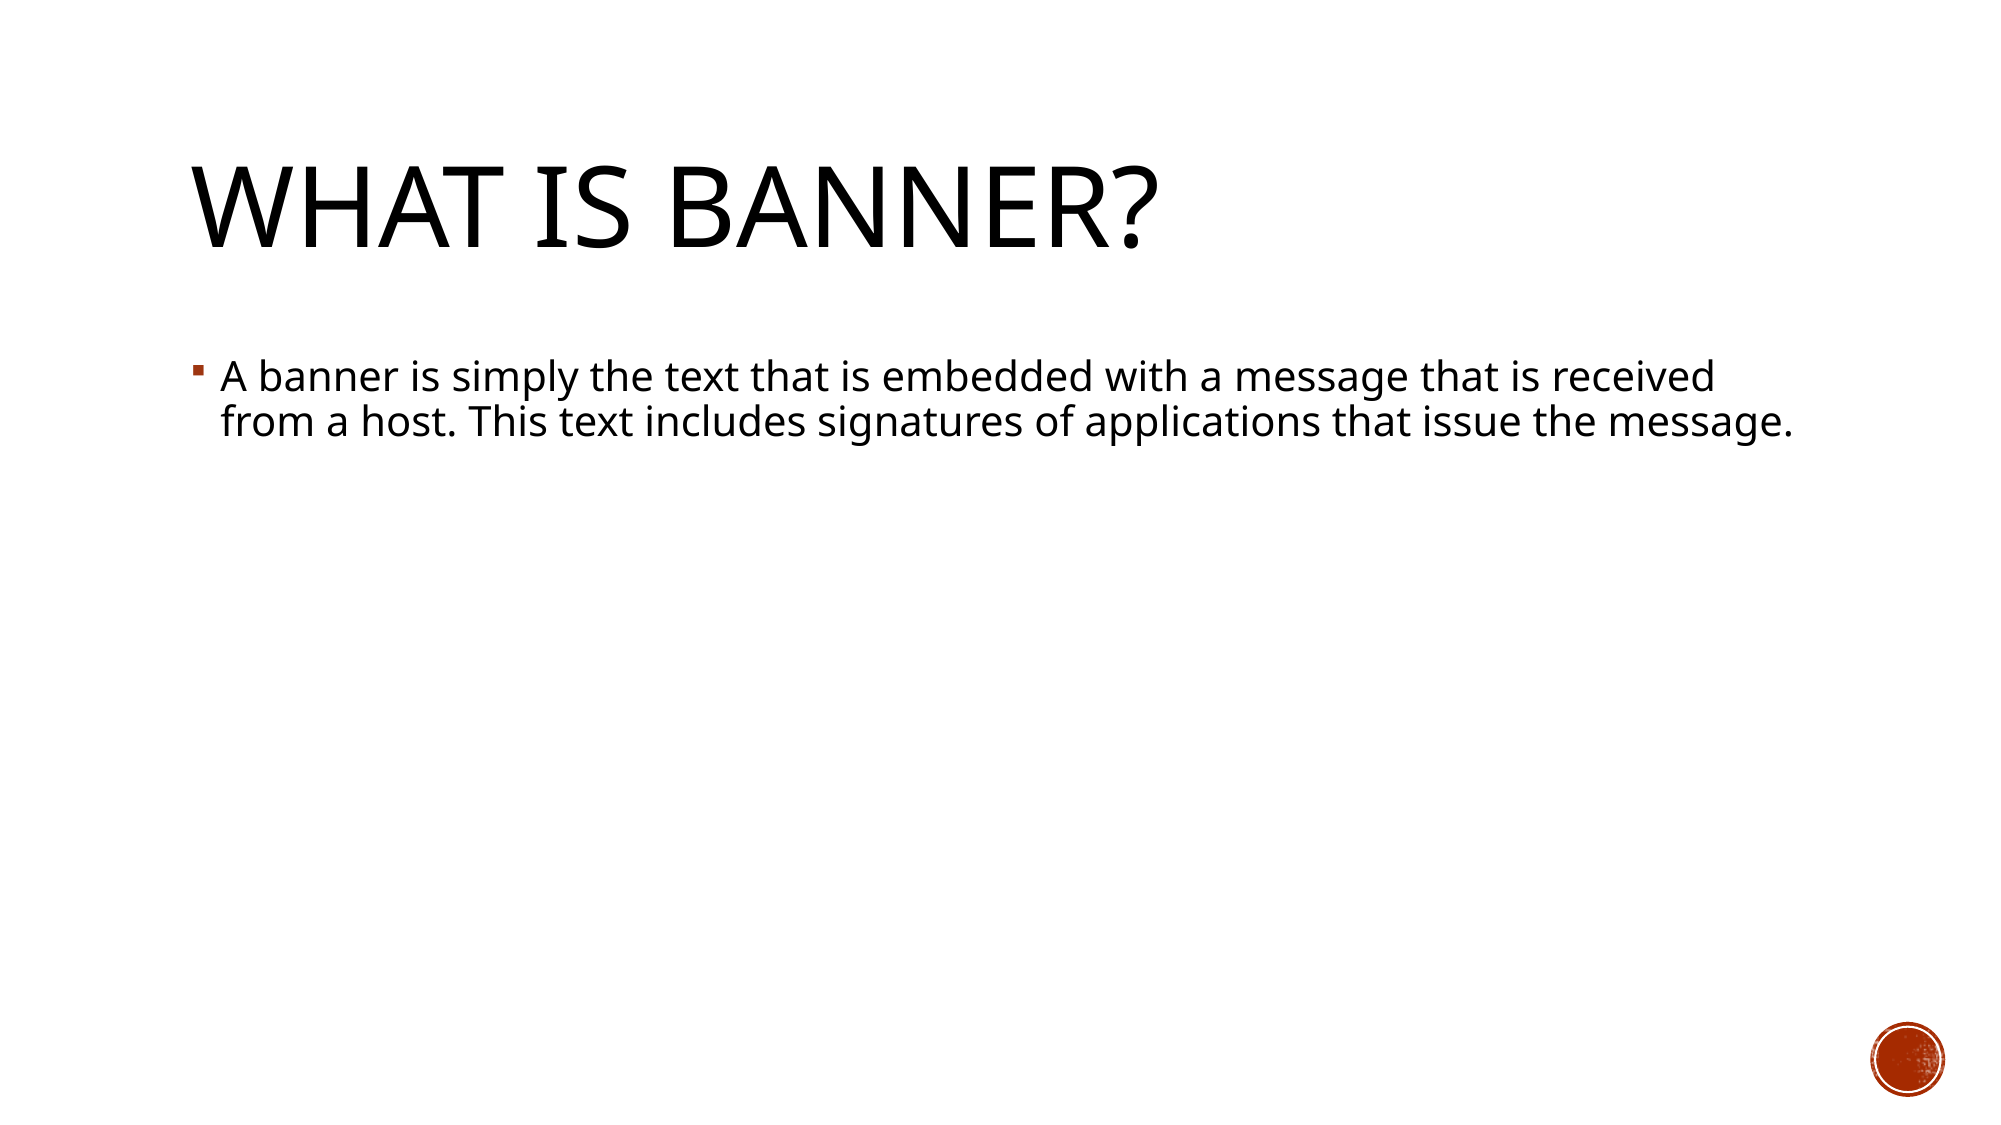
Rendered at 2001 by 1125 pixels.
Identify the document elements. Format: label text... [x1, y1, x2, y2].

title WHAT IS BANNER? [175, 79, 1826, 344]
list A banner is simply the text that is embedded with a message that is received from a host. This text includes signatures of applications that issue the message. [175, 348, 1826, 1013]
